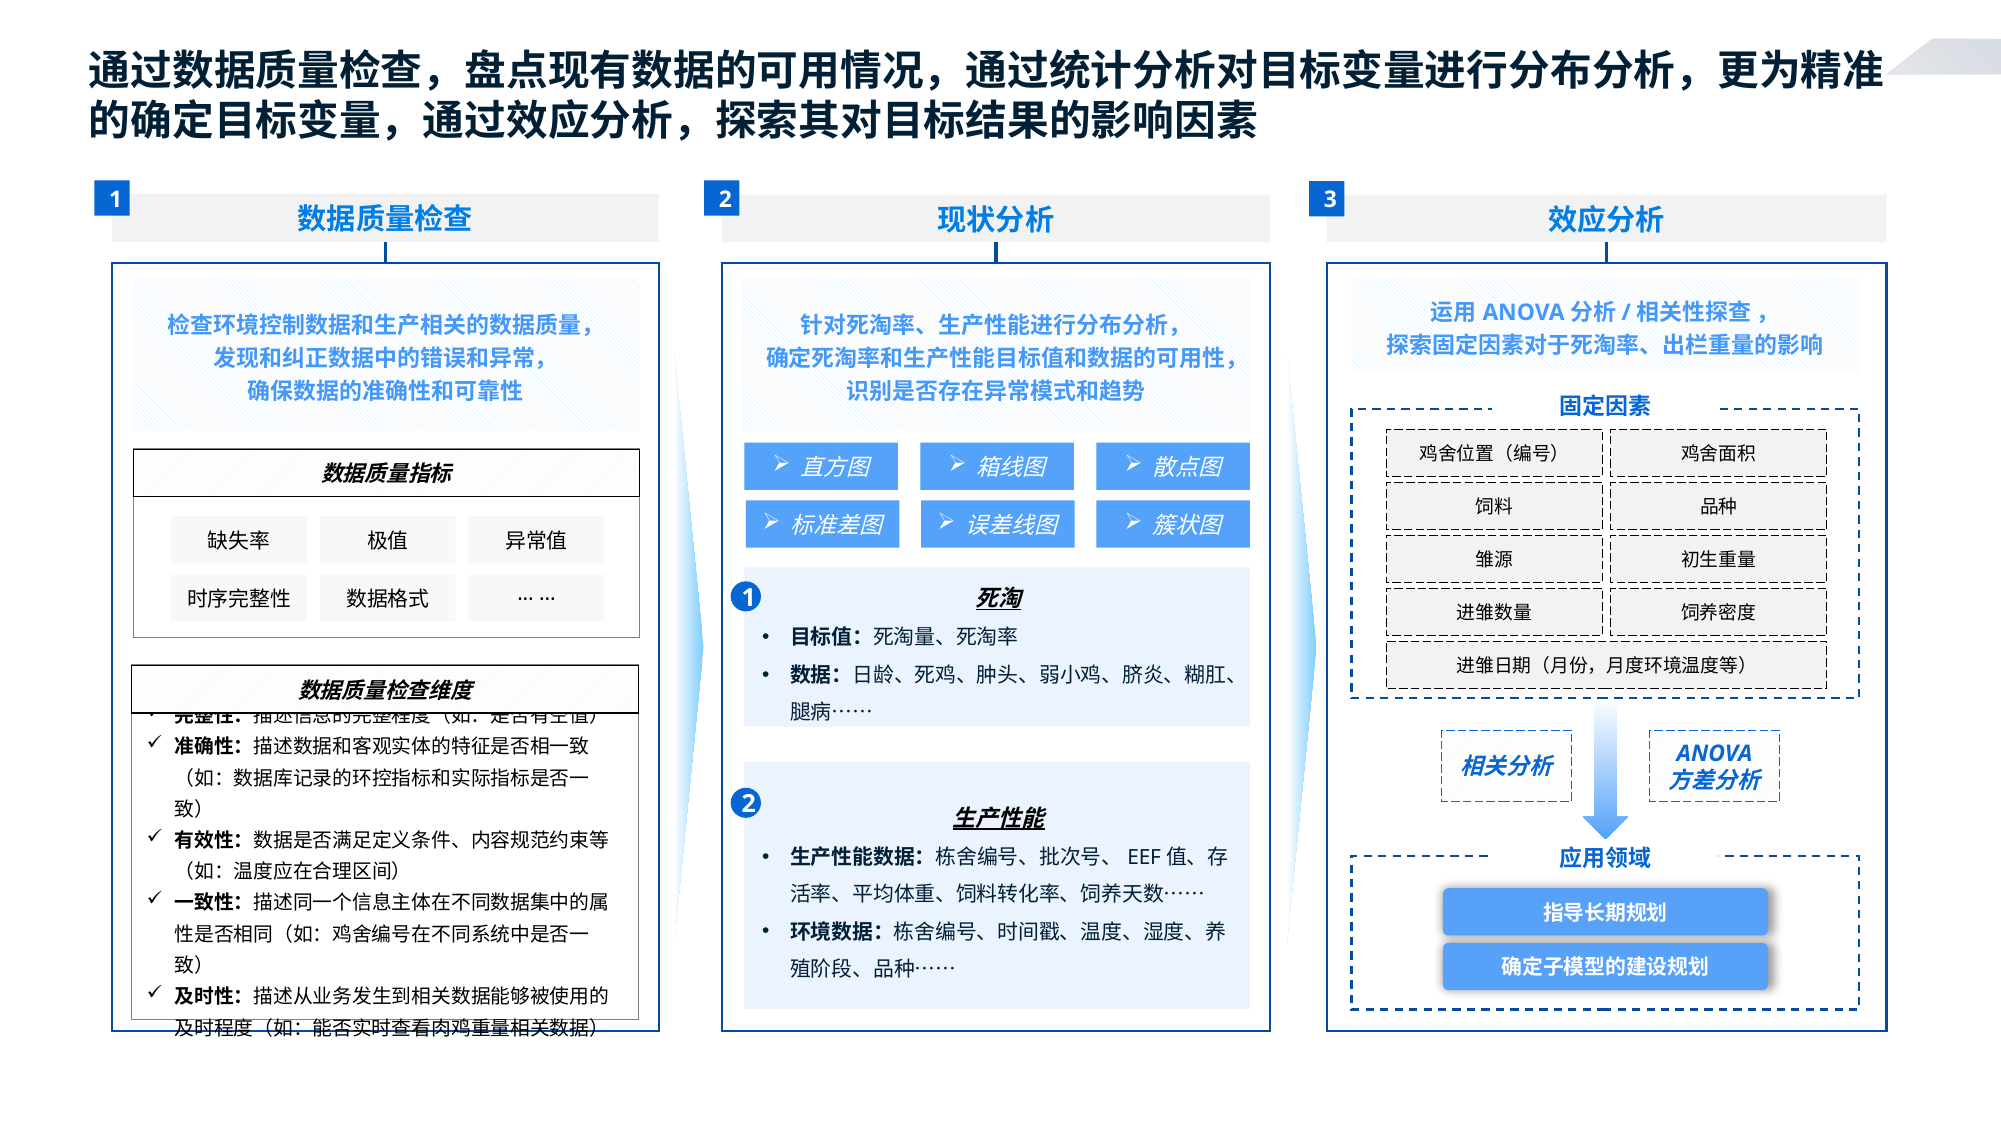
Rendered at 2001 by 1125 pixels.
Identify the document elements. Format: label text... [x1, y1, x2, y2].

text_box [1386, 429, 1827, 689]
text_box 标准差图 [745, 499, 900, 549]
text_box 直方图 [743, 442, 899, 491]
text_box 误差线图 [920, 499, 1076, 549]
text_box [111, 262, 660, 1032]
text_box 应用领域 [1492, 840, 1719, 874]
text_box 2 [729, 786, 763, 819]
text_box [1326, 262, 1888, 1032]
text_box 生产性能 生产性能数据：栋舍编号、批次号、EEF值、存活率、平均体重、饲料转化率、饲养天数…… 环境数据：栋舍编号、时间戳、温度、湿度、养殖阶段、品种…… [743, 761, 1251, 1010]
text_box 相关分析 [1440, 729, 1572, 802]
text_box 3 [1308, 180, 1345, 217]
text_box [1350, 855, 1860, 1011]
text_box 完整性：描述信息的完整程度（如：是否有空值） 准确性：描述数据和客观实体的特征是否相一致（如：数据库记录的环控指标和实际指标是否一致） 有效性：数据是否满足定义条件、内容规范约束等（如：温度应在合理区间） 一致性：描述同一个信息主体在不同数据集中的属性是否相同（如：鸡舍编号在不同系统中是否一致） 及时性：描述从业务发生到相关数据能够被使用的及时程度（如：能否实时查看肉鸡重量相关数据） [131, 714, 639, 1020]
text_box 死淘 目标值：死淘量、死淘率 数据：日龄、死鸡、肿头、弱小鸡、脐炎、糊肛、腿病…… [743, 566, 1251, 728]
text_box [132, 497, 641, 638]
text_box [1286, 351, 1317, 943]
text_box 簇状图 [1095, 499, 1251, 549]
text_box 2 [703, 179, 741, 217]
text_box 散点图 [1095, 442, 1251, 491]
text_box 箱线图 [919, 442, 1075, 491]
text_box ANOVA 方差分析 [1649, 729, 1781, 802]
text_box 检查环境控制数据和生产相关的数据质量， 发现和纠正数据中的错误和异常， 确保数据的准确性和可靠性 [131, 277, 641, 432]
text_box 1 [729, 580, 763, 613]
text_box 1 [93, 179, 131, 217]
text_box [112, 194, 659, 264]
text_box 数据质量检查维度 [131, 665, 639, 714]
text_box [1580, 699, 1631, 840]
text_box 针对死淘率、生产性能进行分布分析， 确定死淘率和生产性能目标值和数据的可用性，识别是否存在异常模式和趋势 [741, 277, 1251, 432]
text_box [1925, 38, 2000, 75]
text_box 运用ANOVA分析/相关性探查 ， 探索固定因素对于死淘率、出栏重量的影响 [1350, 277, 1860, 373]
text_box [673, 351, 704, 943]
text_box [721, 194, 1271, 264]
text_box [1350, 408, 1860, 699]
text_box 通过数据质量检查，盘点现有数据的可用情况，通过统计分析对目标变量进行分布分析，更为精准的确定目标变量，通过效应分析，探索其对目标结果的影响因素 [68, 38, 1925, 150]
text_box [721, 264, 1271, 1032]
text_box 数据质量指标 [132, 448, 641, 497]
text_box 固定因素 [1492, 388, 1719, 423]
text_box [1326, 194, 1887, 264]
